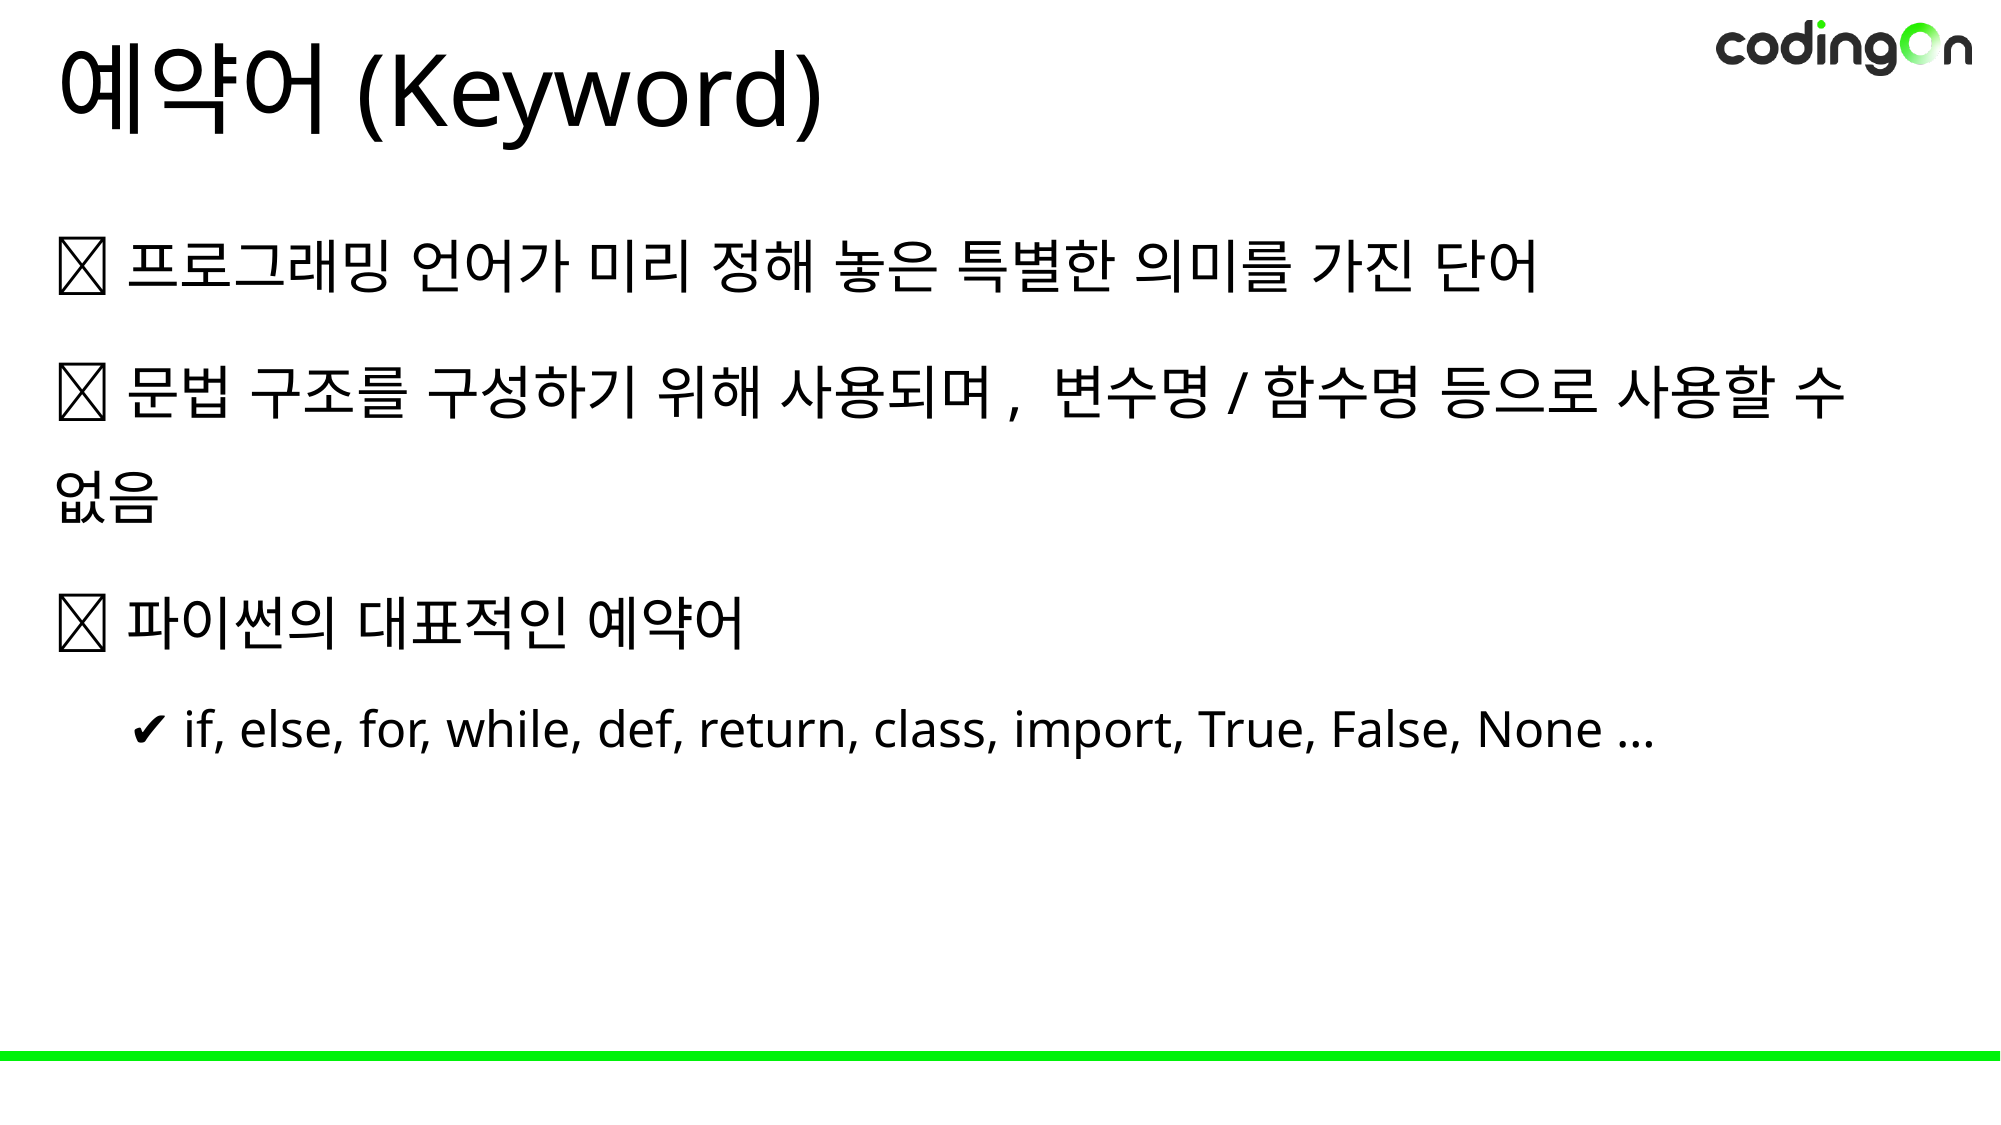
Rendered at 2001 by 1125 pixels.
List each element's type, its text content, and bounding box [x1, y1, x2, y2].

title 예약어(Keyword) [41, 0, 1767, 187]
picture [1767, 20, 1972, 76]
text_box 💡프로그래밍 언어가 미리 정해 놓은 특별한 의미를 가진 단어 📌문법 구조를 구성하기 위해 사용되며, 변수명/함수명 등으로 사용할 수 없음 ✅파이썬의 대표적인 예약어 ✔️ if, else, for, while, def, return, class, import, True, False, None … [39, 187, 1959, 679]
